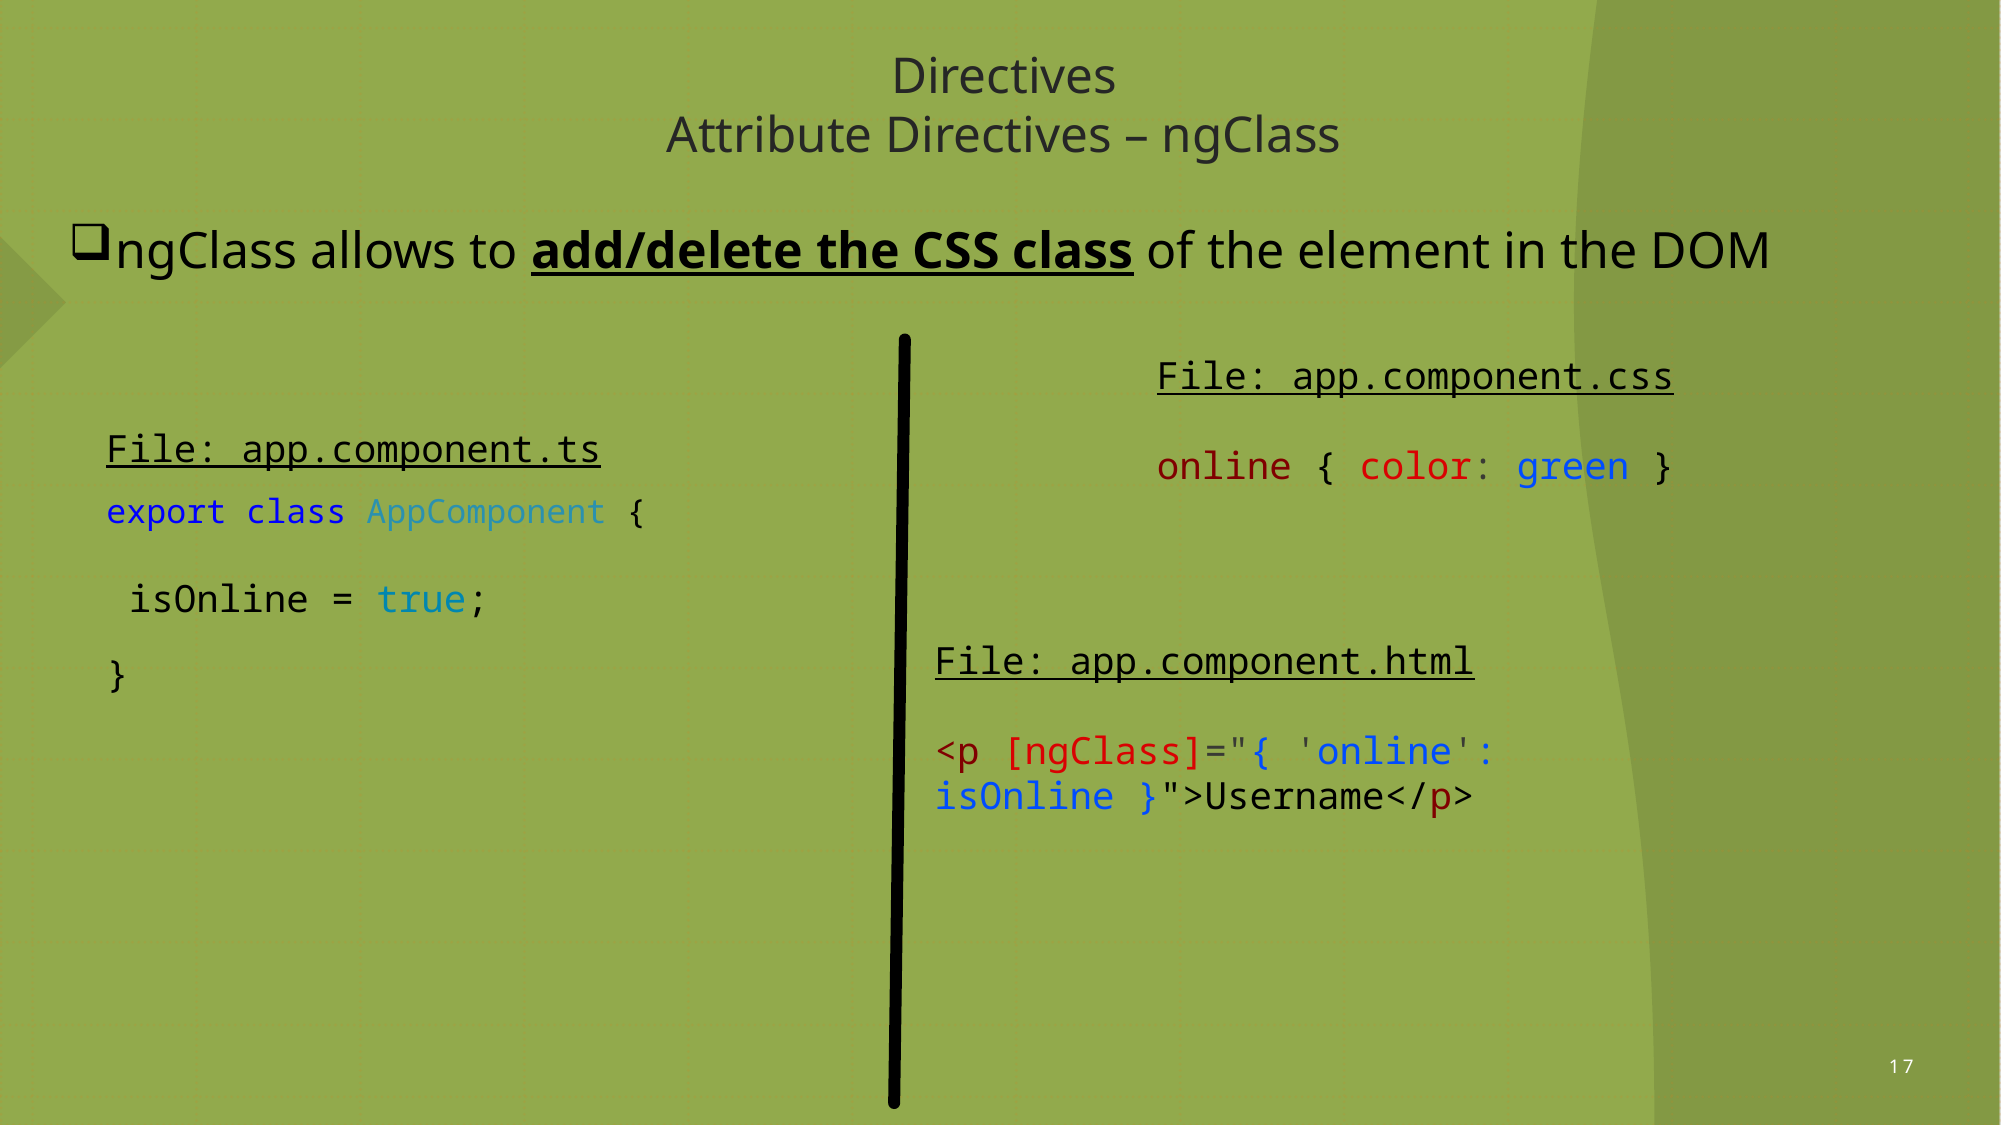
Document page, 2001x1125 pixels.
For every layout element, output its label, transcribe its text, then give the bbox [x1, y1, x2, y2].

text_box File: app.component.html <p [ngClass]="{ 'online': isOnline }">Username</p> [919, 630, 1993, 825]
title Directives Attribute Directives – ngClass [68, 36, 1940, 172]
slide_number 17 [1835, 1037, 1967, 1098]
list File: app.component.ts export class AppComponent { isOnline = true; } [91, 408, 790, 752]
text_box File: app.component.css online { color: green } [1142, 344, 1771, 495]
text_box ngClass allows to add/delete the CSS class of the element in the DOM [53, 211, 1967, 406]
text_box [893, 339, 906, 1104]
